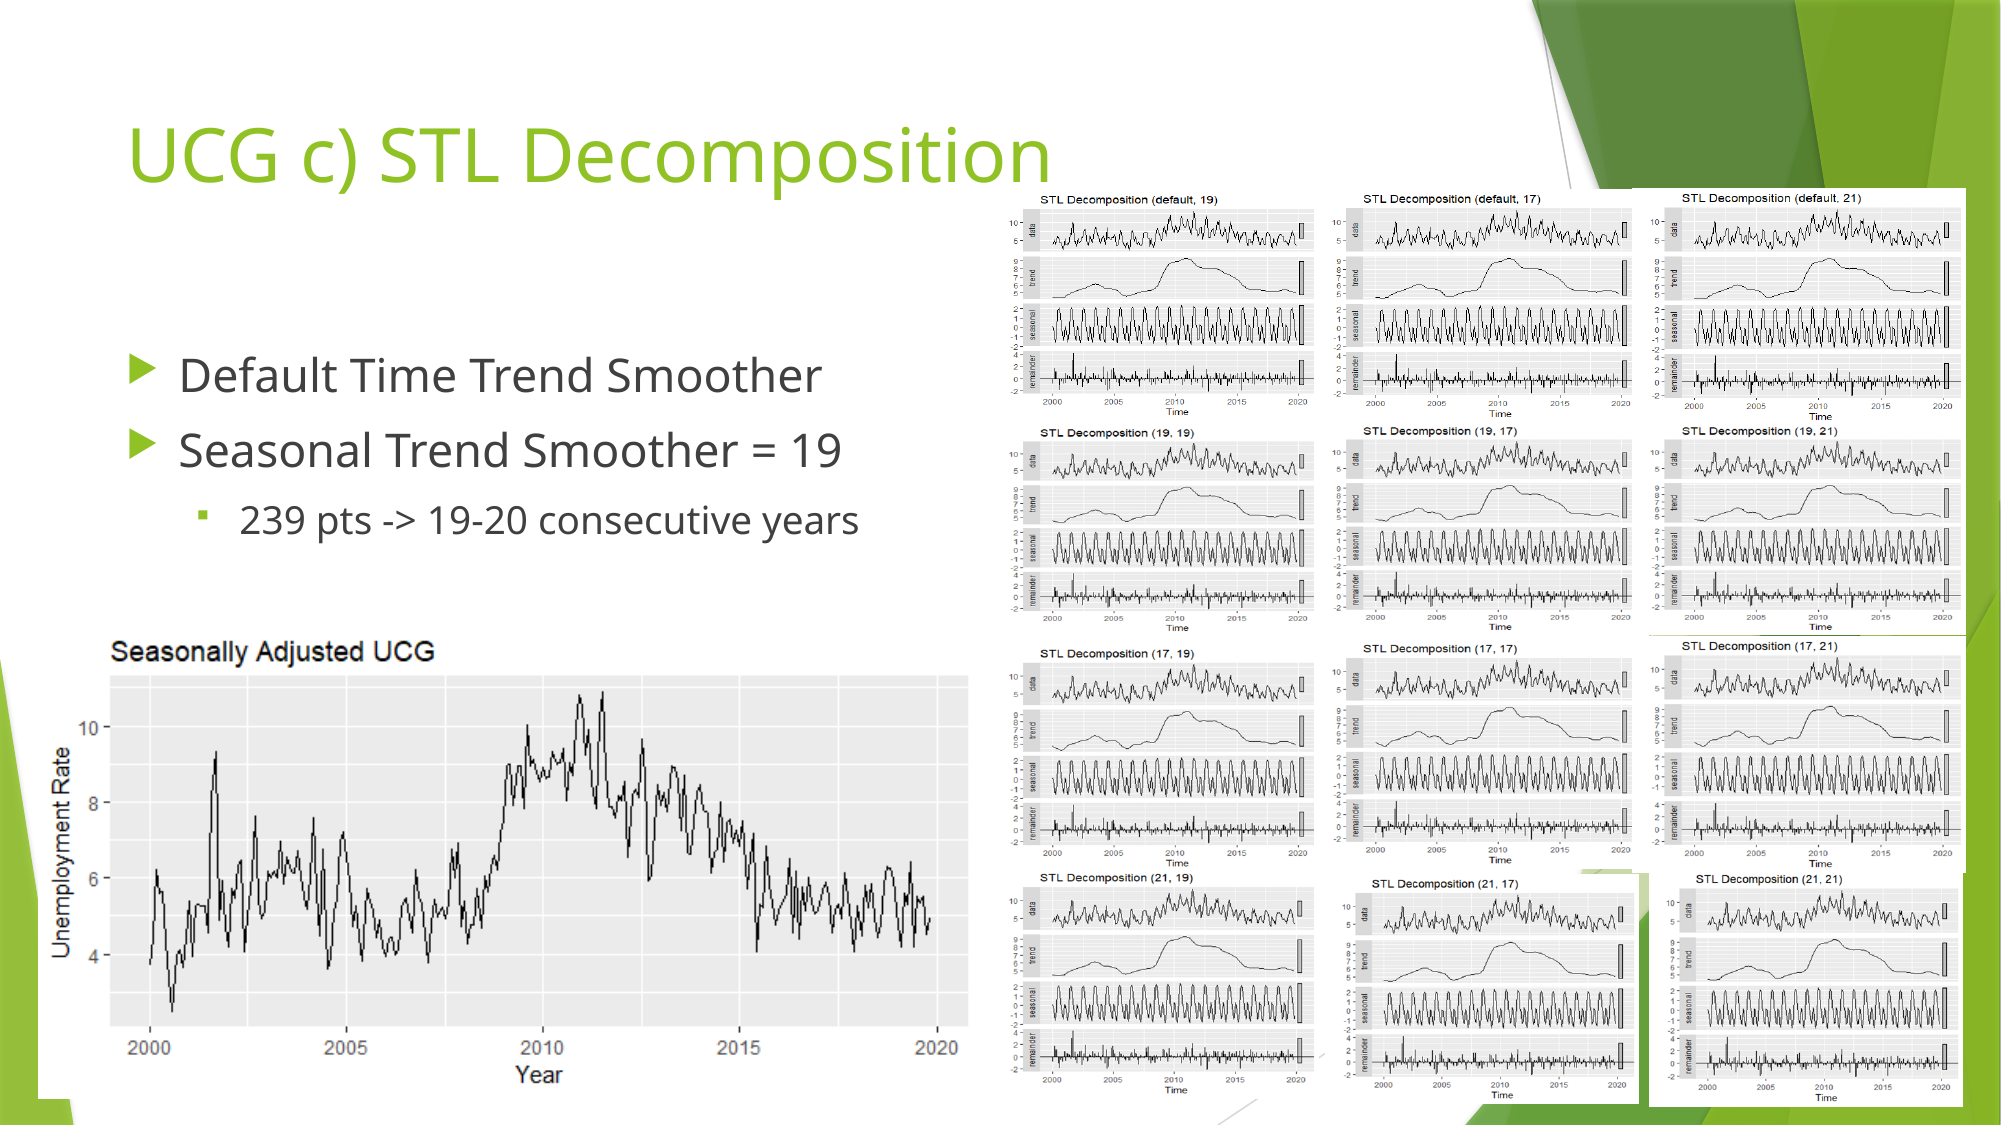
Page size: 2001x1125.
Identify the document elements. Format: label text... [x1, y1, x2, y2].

list Default Time Trend Smoother Seasonal Trend Smoother = 19 239 pts -> 19-20 consecutive years [111, 338, 918, 582]
title UCG c) STL Decomposition [111, 99, 1522, 317]
picture [38, 627, 982, 1100]
picture [990, 188, 1967, 1107]
